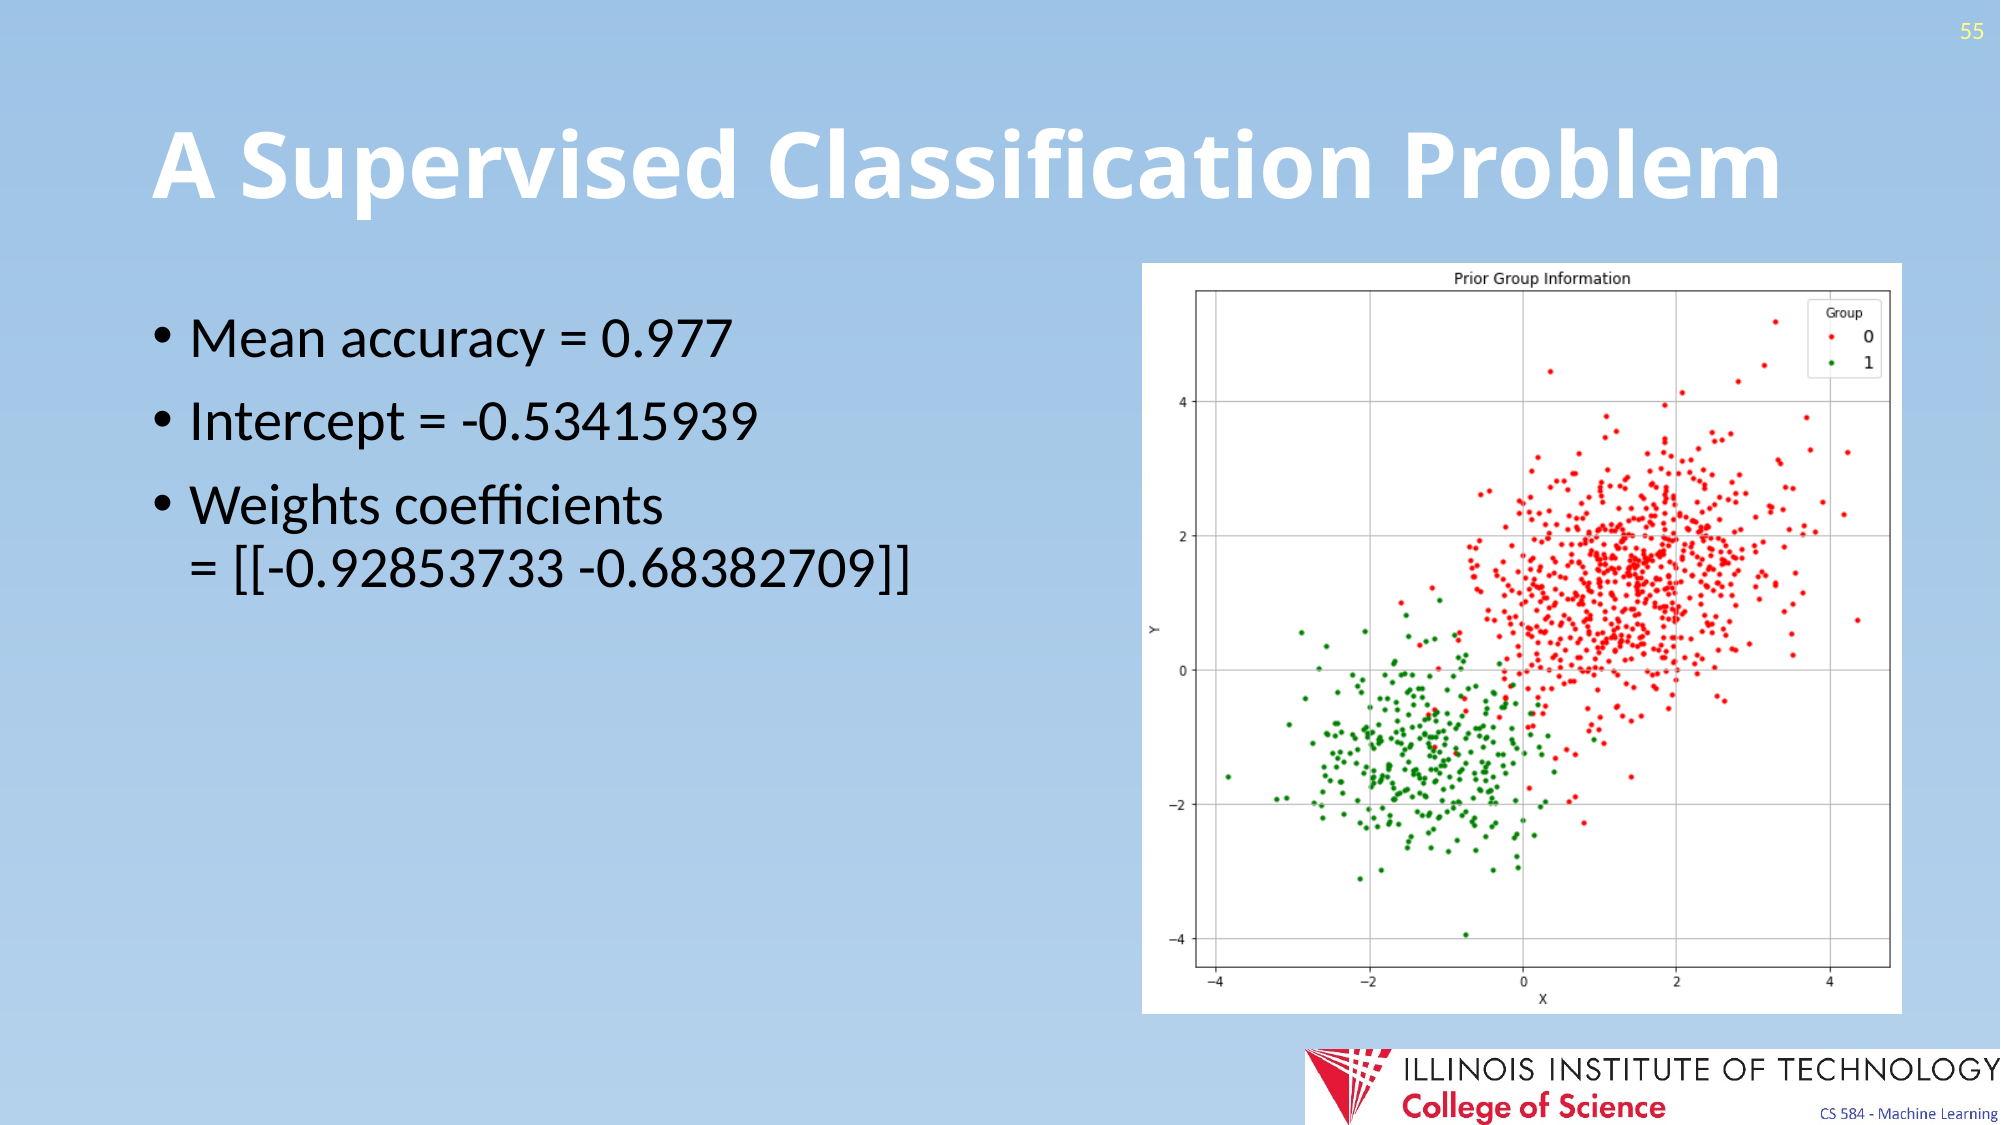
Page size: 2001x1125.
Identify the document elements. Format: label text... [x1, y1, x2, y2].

picture [1305, 1049, 2000, 1125]
picture [1142, 263, 1902, 1014]
title A Supervised Classification Problem [137, 59, 1863, 278]
list Mean accuracy = 0.977 Intercept = -0.53415939 Weights coefficients = [[-0.92853733 -0.68382709]] [137, 299, 1079, 1014]
slide_number 55 [1550, 0, 2000, 60]
